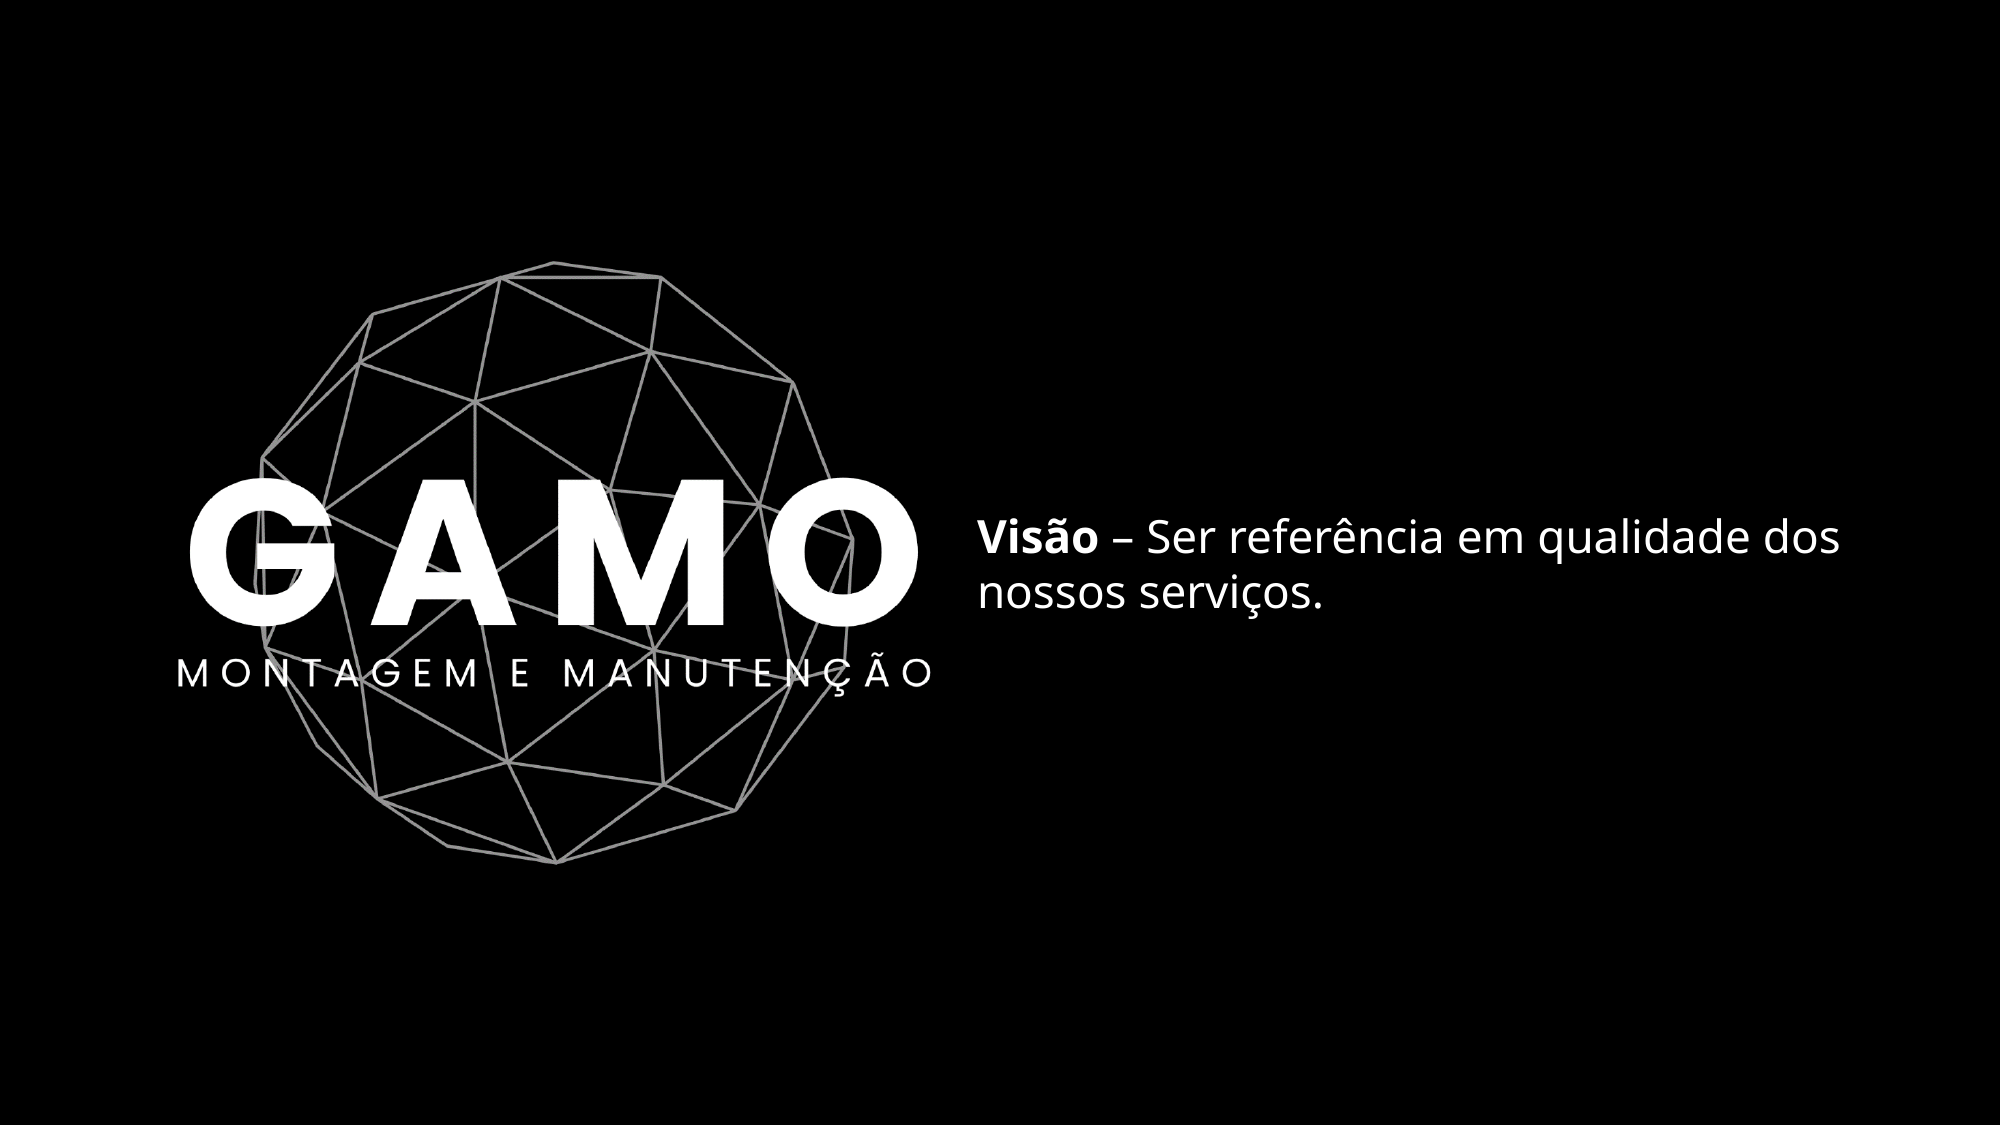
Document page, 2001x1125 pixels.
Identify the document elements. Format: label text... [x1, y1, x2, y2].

text_box Visão – Ser referência em qualidade dos nossos serviços. [1043, 500, 1891, 625]
picture [64, 73, 1043, 1052]
